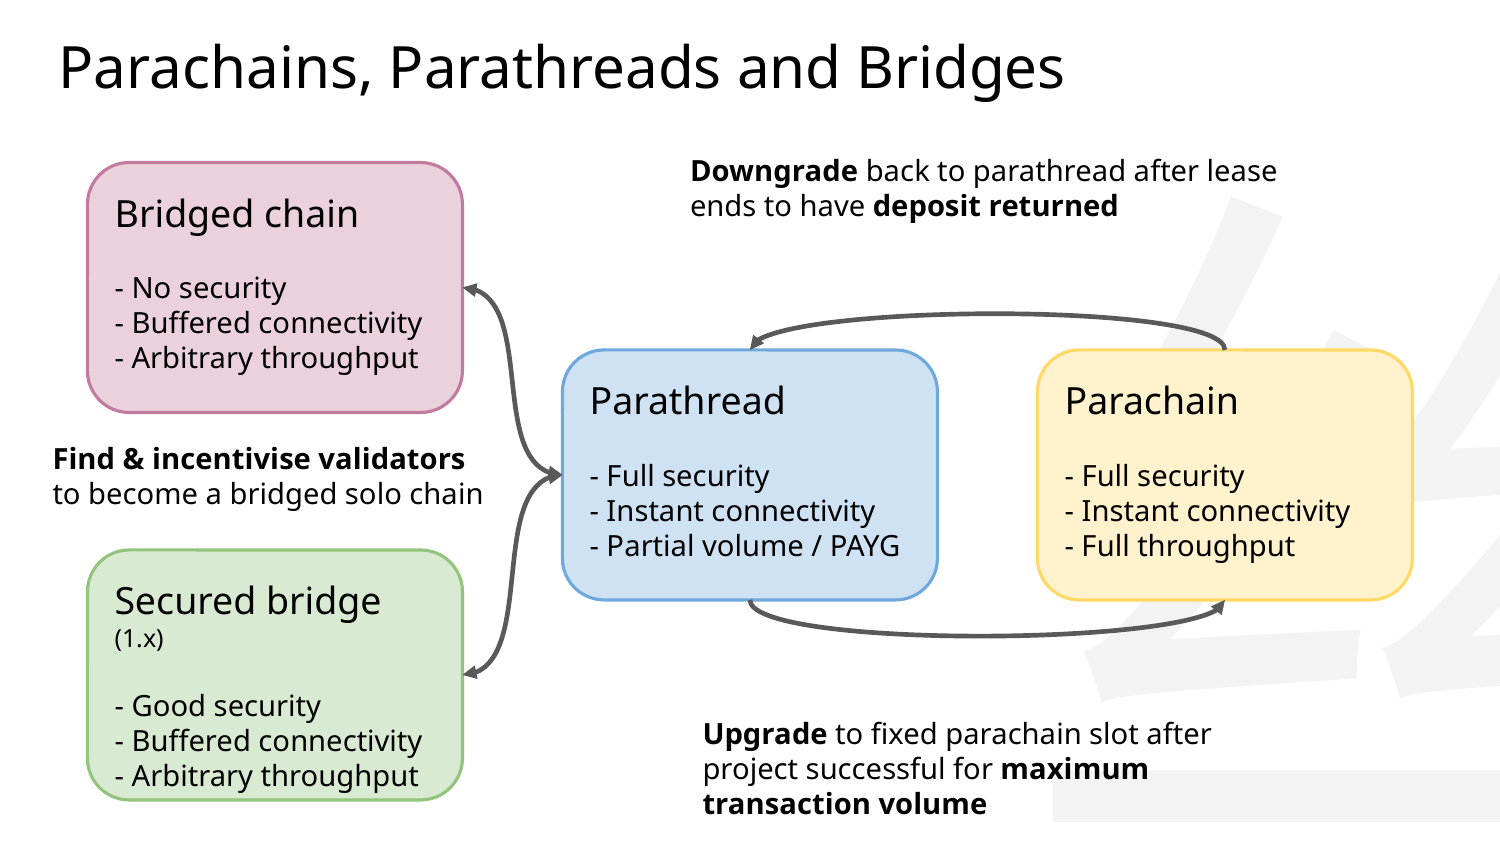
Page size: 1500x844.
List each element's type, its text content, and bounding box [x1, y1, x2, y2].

text_box Downgrade back to parathread after lease ends to have deposit returned [675, 137, 983, 263]
text_box Parathread - Full security - Instant connectivity - Partial volume / PAYG [566, 349, 938, 600]
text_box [462, 287, 563, 474]
text_box Upgrade to fixed parachain slot after project successful for maximum transaction volume [991, 699, 1325, 825]
text_box Bridged chain - No security - Buffered connectivity - Arbitrary throughput [87, 162, 463, 413]
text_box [462, 474, 563, 676]
text_box Parachain - Full security - Instant connectivity - Full throughput [1037, 349, 1413, 600]
text_box Secured bridge (1.x) - Good security - Buffered connectivity - Arbitrary throughput [87, 550, 463, 800]
text_box Upgrade to fixed parachain slot after project successful for maximum transaction volume [687, 699, 983, 825]
text_box Downgrade back to parathread after lease ends to have deposit returned [991, 137, 1313, 263]
text_box 丝 [1000, 62, 1500, 725]
text_box Find & incentivise validators to become a bridged solo chain [37, 425, 457, 550]
title Parachains, Parathreads and Bridges [43, 14, 1138, 113]
